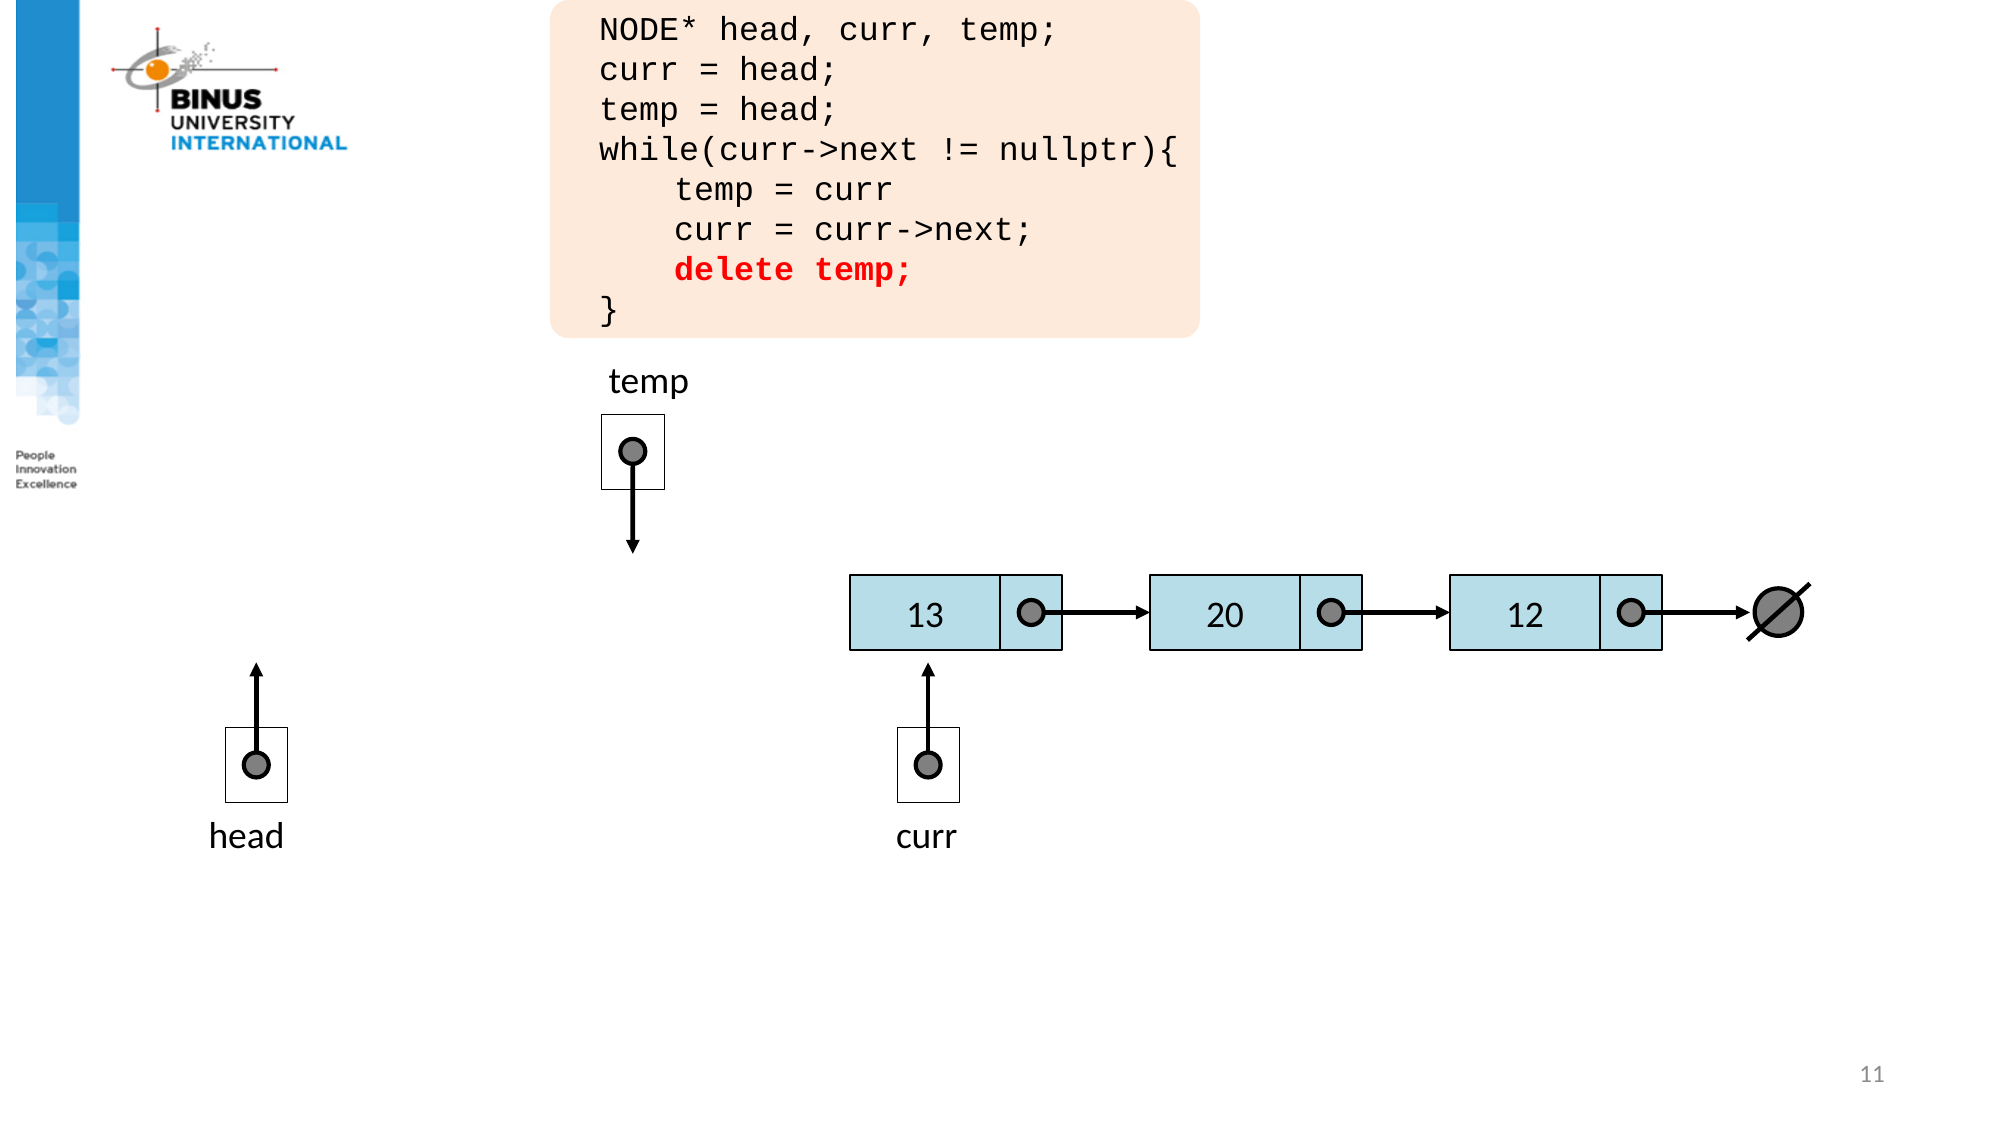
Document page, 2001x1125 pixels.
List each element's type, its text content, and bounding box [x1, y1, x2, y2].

text_box NODE* head, curr, temp; curr = head; temp = head; while(curr->next != nullptr){ temp = curr curr = curr->next; delete temp; } [584, 0, 1319, 335]
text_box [601, 413, 665, 554]
text_box [1316, 597, 1346, 628]
slide_number 11 [1433, 1042, 1900, 1103]
text_box [1616, 597, 1646, 628]
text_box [1747, 583, 1811, 641]
text_box [895, 725, 961, 803]
text_box [547, 0, 1195, 341]
text_box curr [881, 803, 1000, 864]
text_box [1598, 573, 1664, 652]
picture [16, 0, 350, 494]
text_box [1016, 597, 1046, 628]
text_box [998, 573, 1064, 652]
text_box [1298, 573, 1364, 652]
text_box 12 [1448, 573, 1598, 652]
text_box 20 [1148, 573, 1298, 652]
text_box 13 [848, 573, 998, 652]
text_box [241, 750, 271, 780]
text_box temp [593, 348, 713, 409]
text_box [913, 750, 943, 780]
text_box head [193, 803, 313, 864]
text_box [223, 725, 289, 803]
